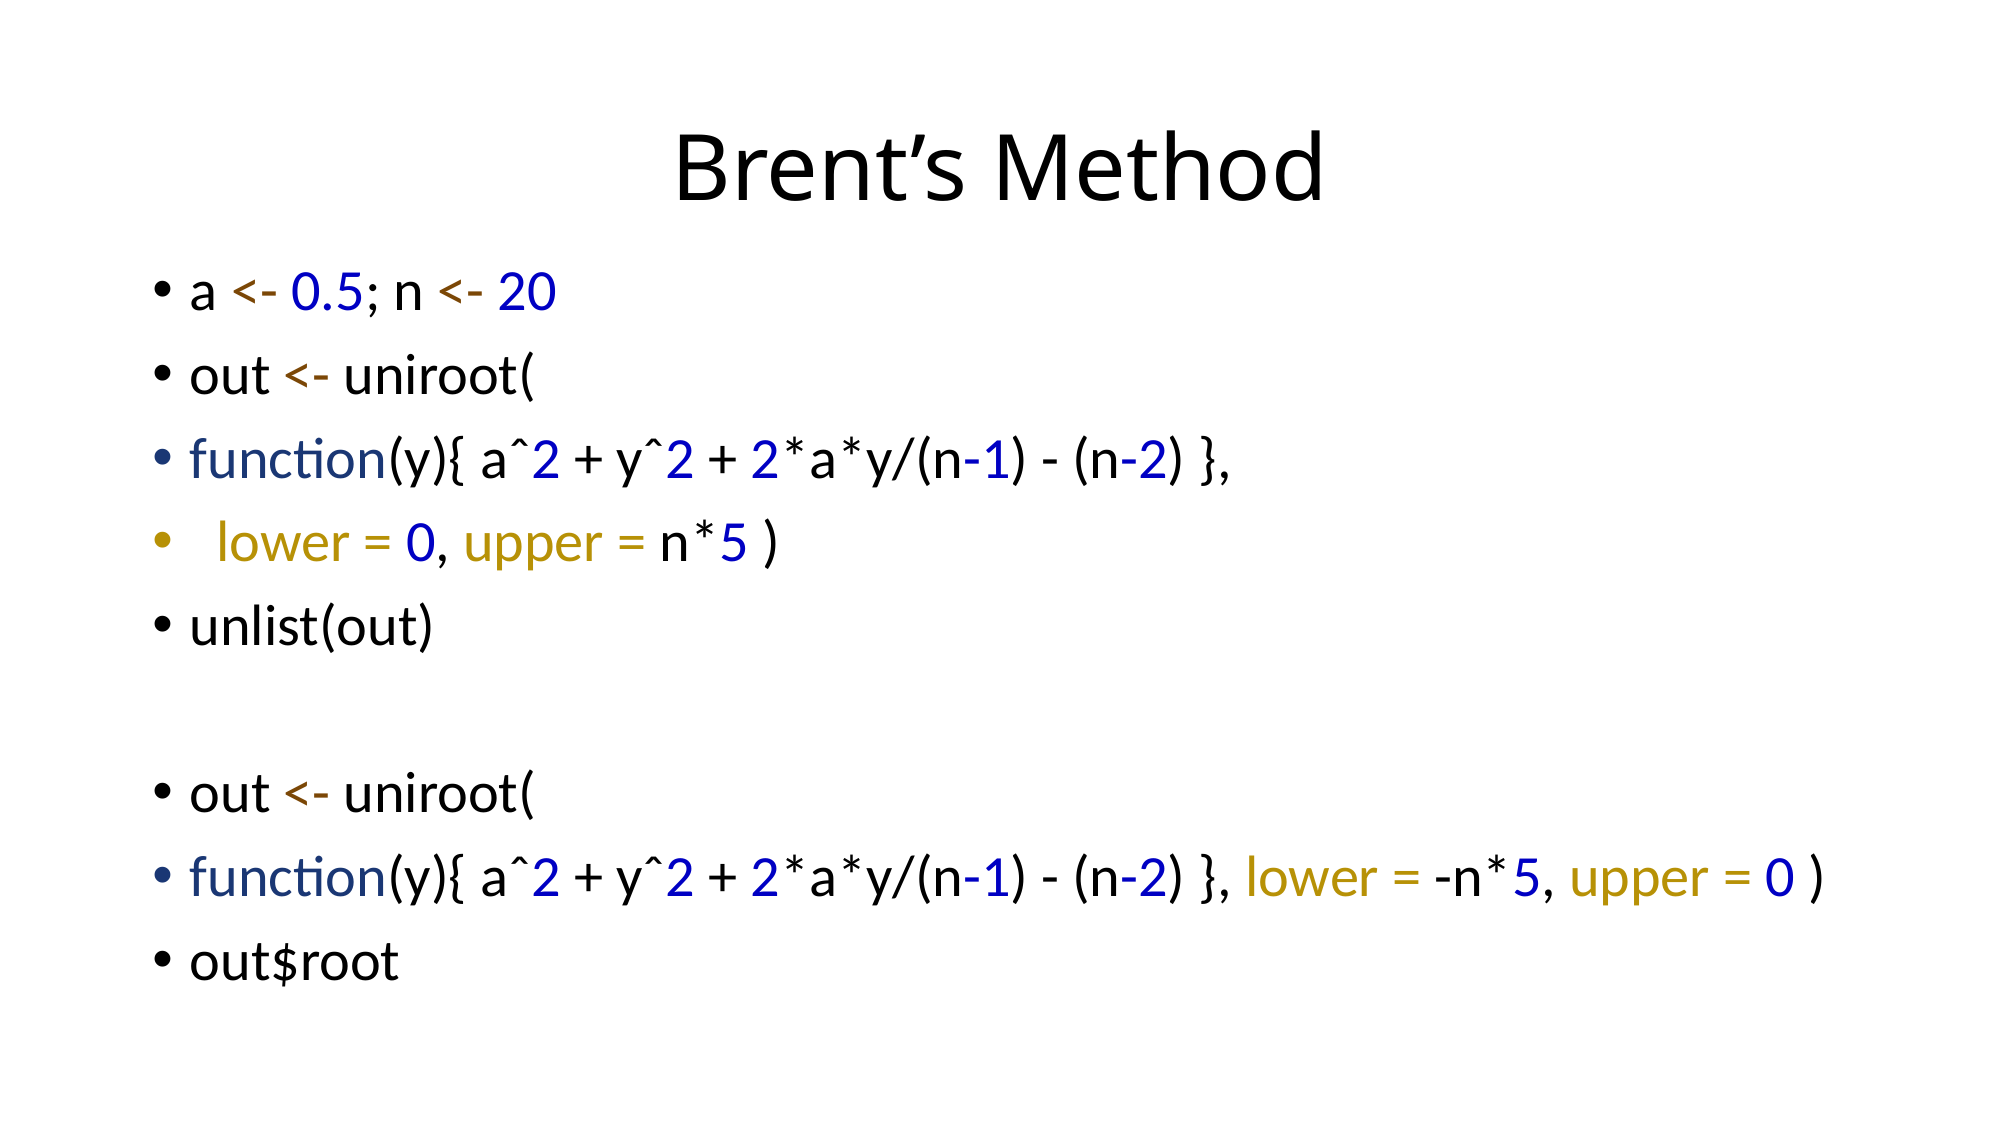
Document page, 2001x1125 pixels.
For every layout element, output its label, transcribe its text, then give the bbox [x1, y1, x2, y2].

title Brent’s Method [137, 62, 1863, 280]
list a <- 0.5; n <- 20 out <- uniroot( function(y){ aˆ2 + yˆ2 + 2*a*y/(n-1) - (n-2) }, lower = 0, upper = n*5 ) unlist(out) out <- uniroot( function(y){ aˆ2 + yˆ2 + 2*a*y/(n-1) - (n-2) }, lower = -n*5, upper = 0 ) out$root [137, 280, 1863, 1014]
